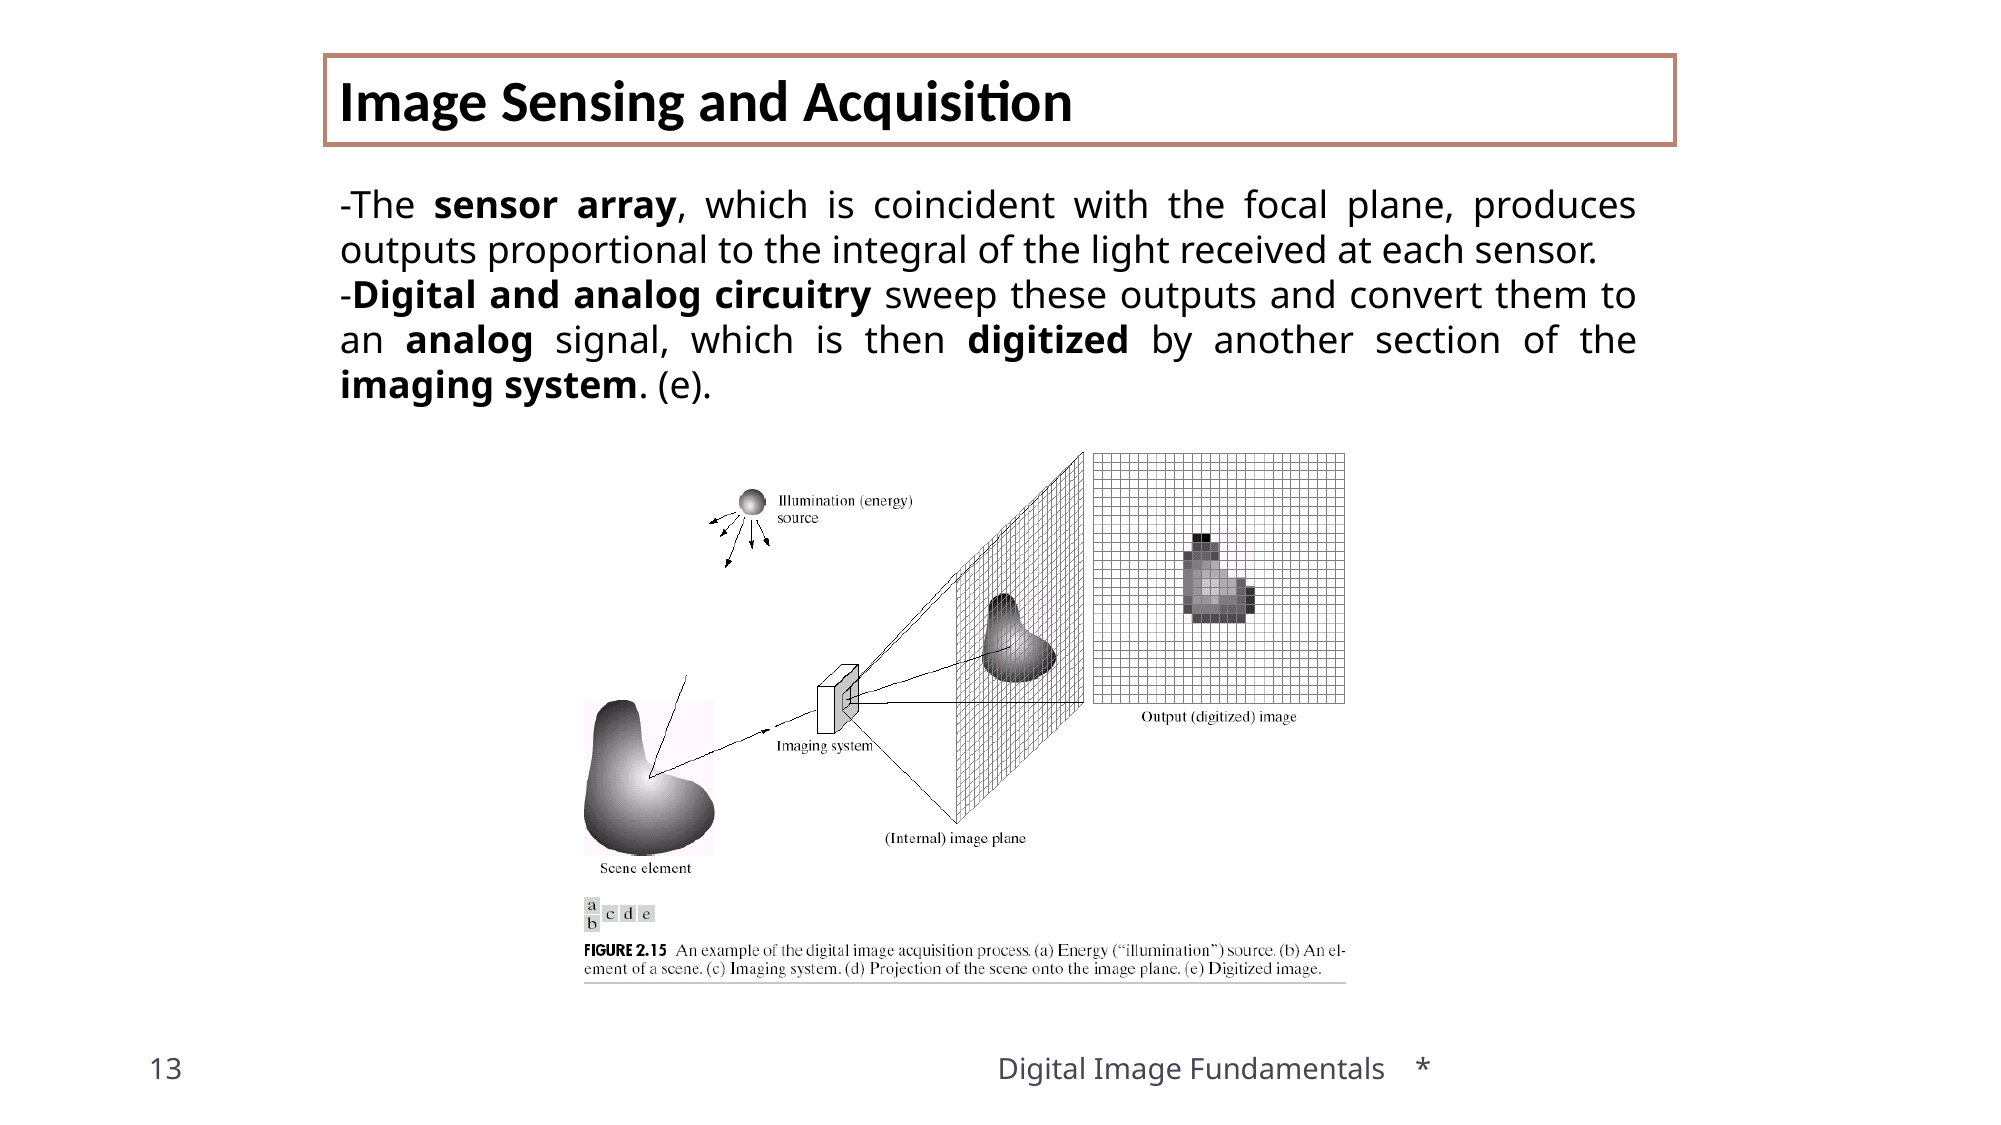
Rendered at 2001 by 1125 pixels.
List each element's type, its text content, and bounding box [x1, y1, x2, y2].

text_box Digital Image Fundamentals [634, 1042, 1401, 1103]
title Image Sensing and Acquisition [323, 53, 1677, 147]
text_box -The sensor array, which is coincident with the focal plane, produces outputs proportional to the integral of the light received at each sensor. -Digital and analog circuitry sweep these outputs and convert them to an analog signal, which is then digitized by another section of the imaging system. (e). [324, 173, 1653, 414]
picture [576, 446, 1353, 987]
text_box ‹#› [134, 1042, 568, 1103]
text_box * [1401, 1042, 1901, 1103]
